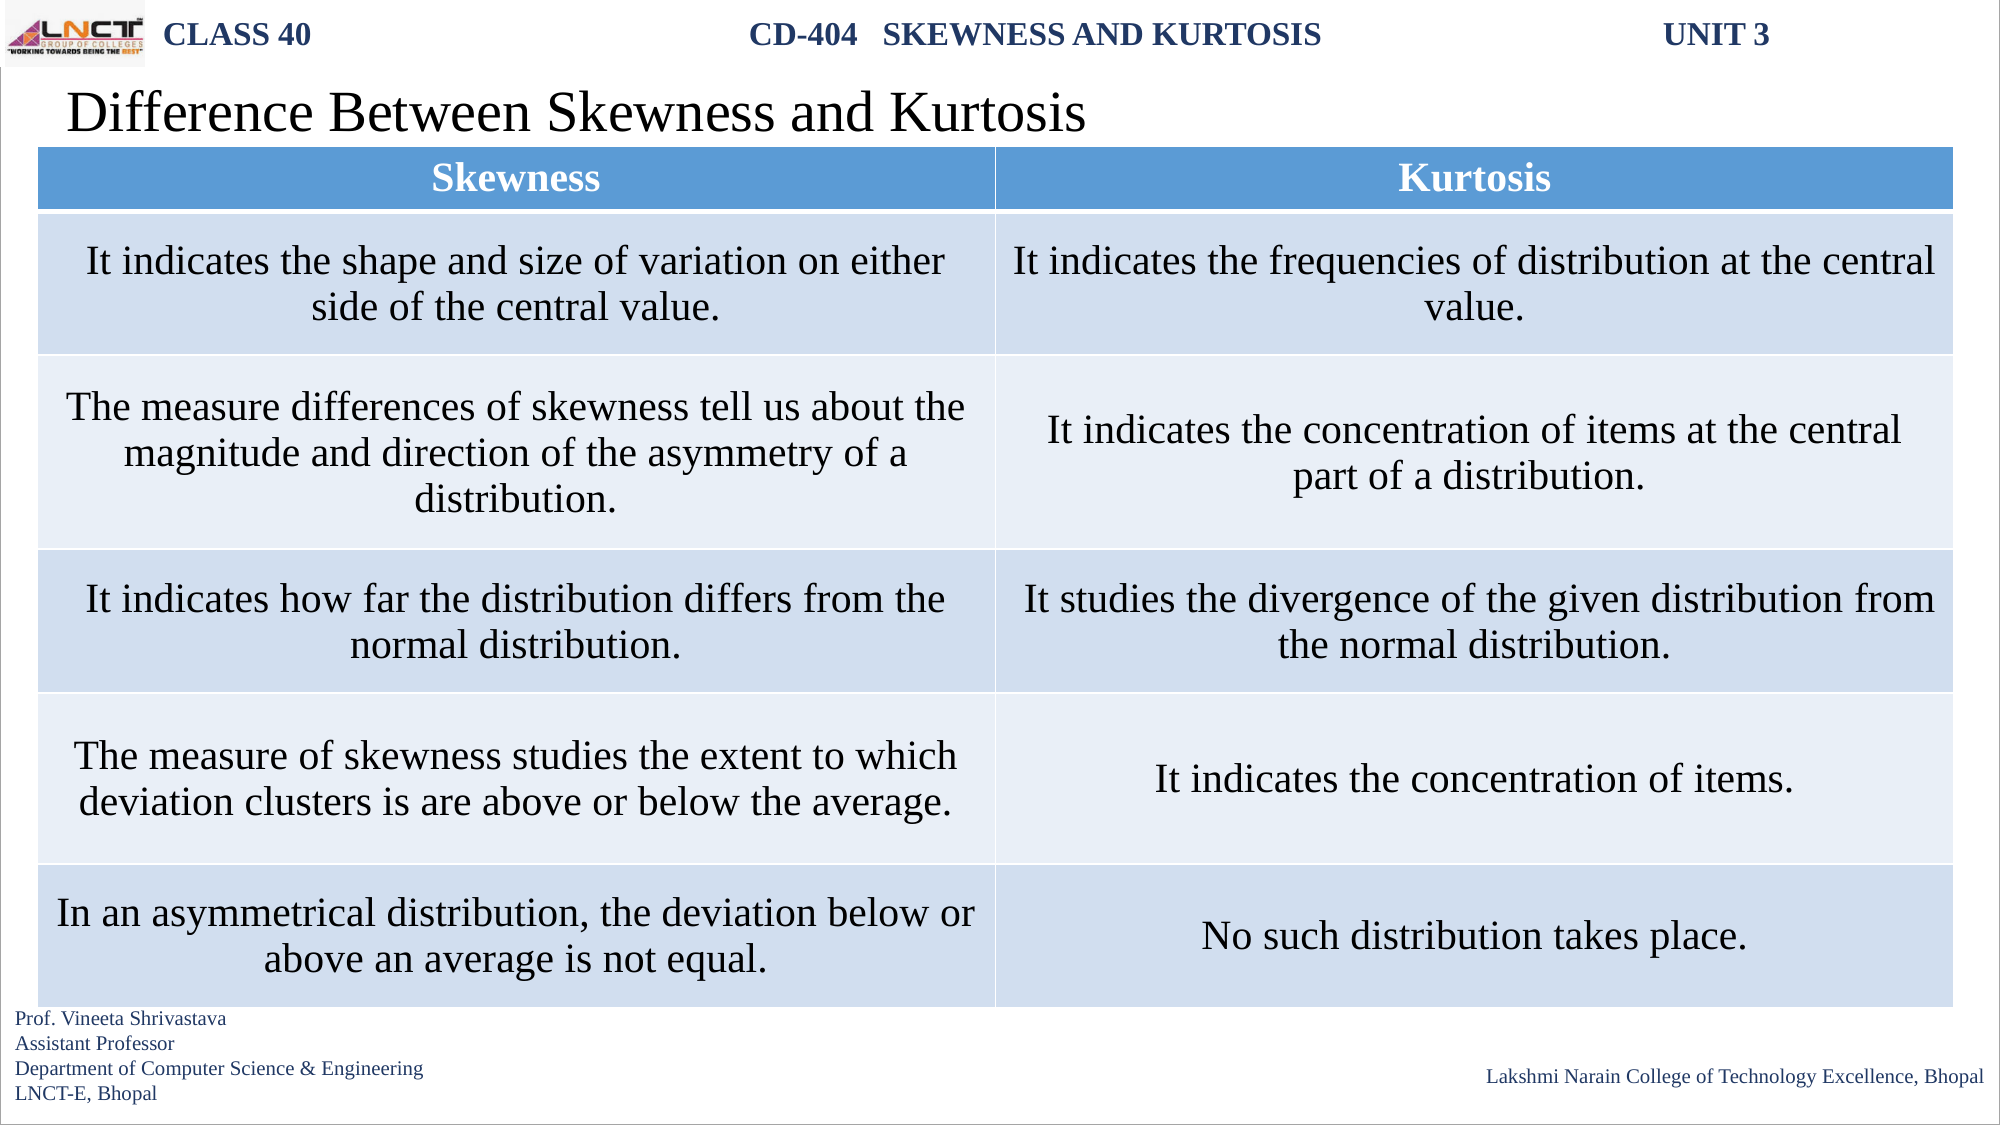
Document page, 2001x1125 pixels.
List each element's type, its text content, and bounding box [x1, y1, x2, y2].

table_cell It indicates how far the distribution differs from the normal distribution. [38, 550, 995, 692]
table_cell It indicates the shape and size of variation on either side of the central value. [38, 214, 995, 354]
picture [0, 0, 150, 67]
table_header Skewness [38, 147, 995, 209]
text_box Prof. Vineeta Shrivastava Assistant Professor Department of Computer Science & Engineering LNCT-E, Bhopal [0, 997, 496, 1113]
text_box Lakshmi Narain College of Technology Excellence, Bhopal [1471, 1055, 2000, 1096]
text_box CLASS 40 CD-404 SKEWNESS AND KURTOSIS UNIT 3 [150, 4, 1944, 60]
table_cell It indicates the concentration of items at the central part of a distribution. [996, 356, 1953, 548]
table_cell It studies the divergence of the given distribution from the normal distribution. [996, 550, 1953, 692]
table_cell The measure of skewness studies the extent to which deviation clusters is are above or below the average. [38, 694, 995, 863]
text_box Difference Between Skewness and Kurtosis [51, 66, 1916, 145]
text_box [0, 0, 2000, 1125]
table_cell In an asymmetrical distribution, the deviation below or above an average is not equal. [38, 865, 995, 1007]
table_cell It indicates the frequencies of distribution at the central value. [996, 214, 1953, 354]
table_cell The measure differences of skewness tell us about the magnitude and direction of the asymmetry of a distribution. [38, 356, 995, 548]
table_header Kurtosis [996, 147, 1953, 209]
table_cell It indicates the concentration of items. [996, 694, 1953, 863]
table_cell No such distribution takes place. [996, 865, 1953, 1007]
